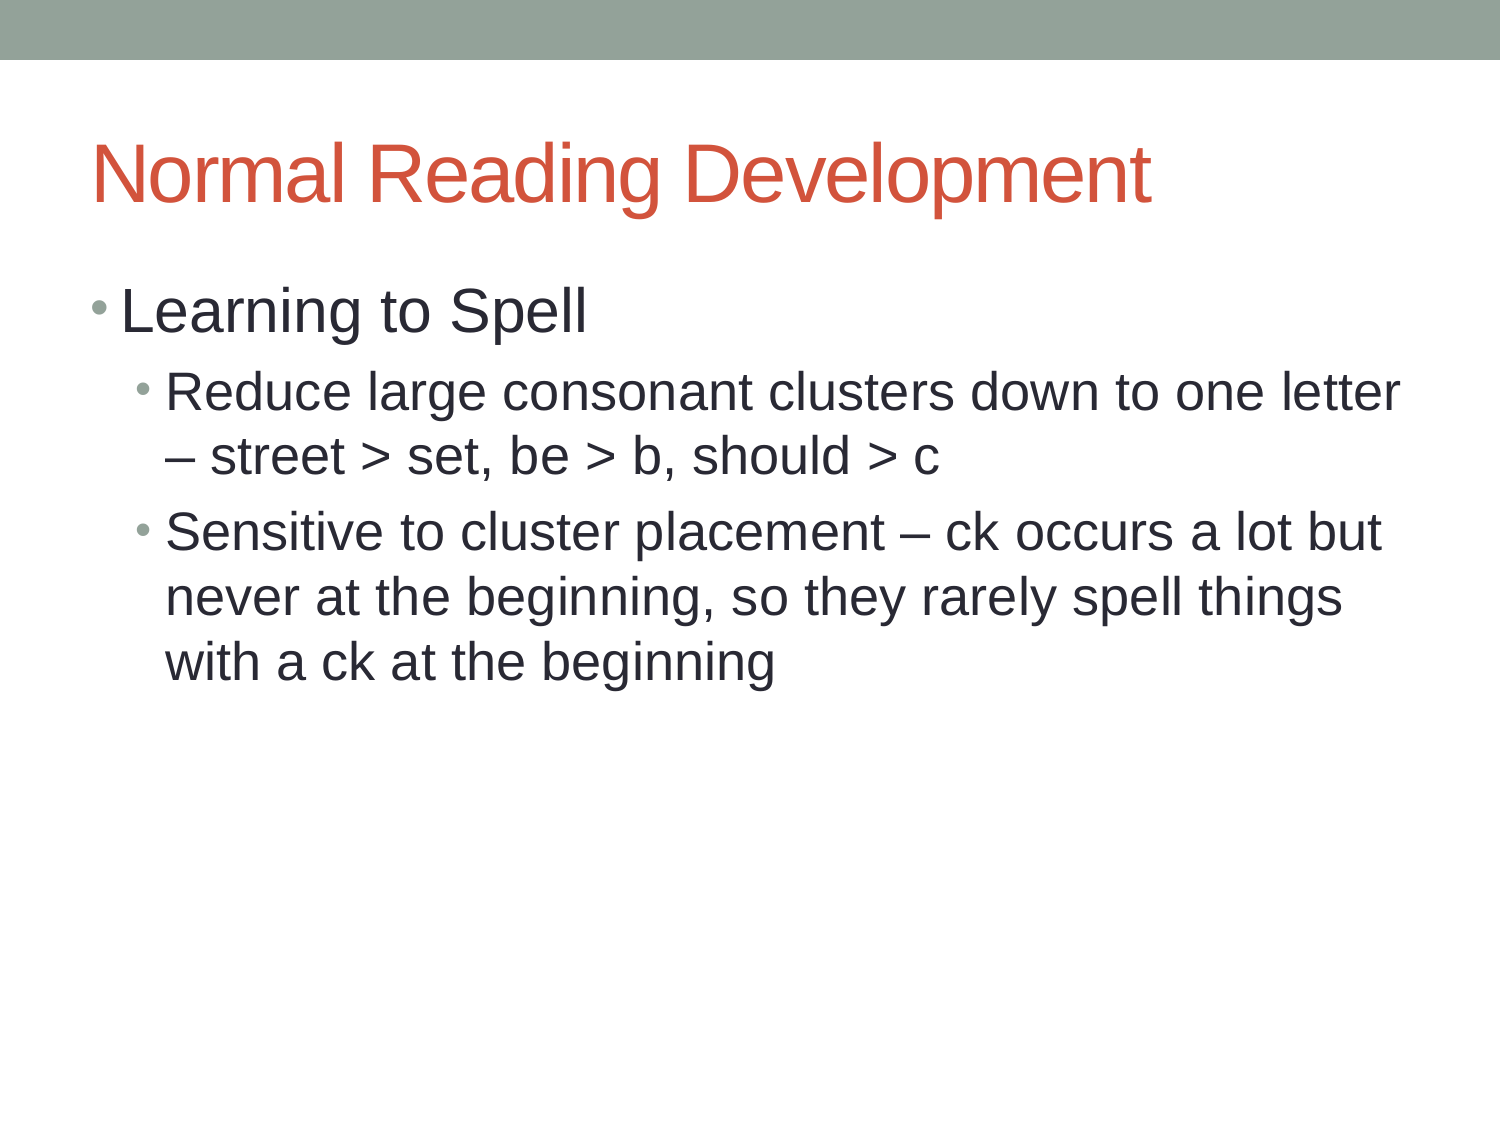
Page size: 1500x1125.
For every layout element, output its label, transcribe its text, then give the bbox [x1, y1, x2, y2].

list Learning to Spell Reduce large consonant clusters down to one letter – street > set, be > b, should > c Sensitive to cluster placement – ck occurs a lot but never at the beginning, so they rarely spell things with a ck at the beginning [75, 262, 1425, 1063]
title Normal Reading Development [75, 87, 1425, 250]
